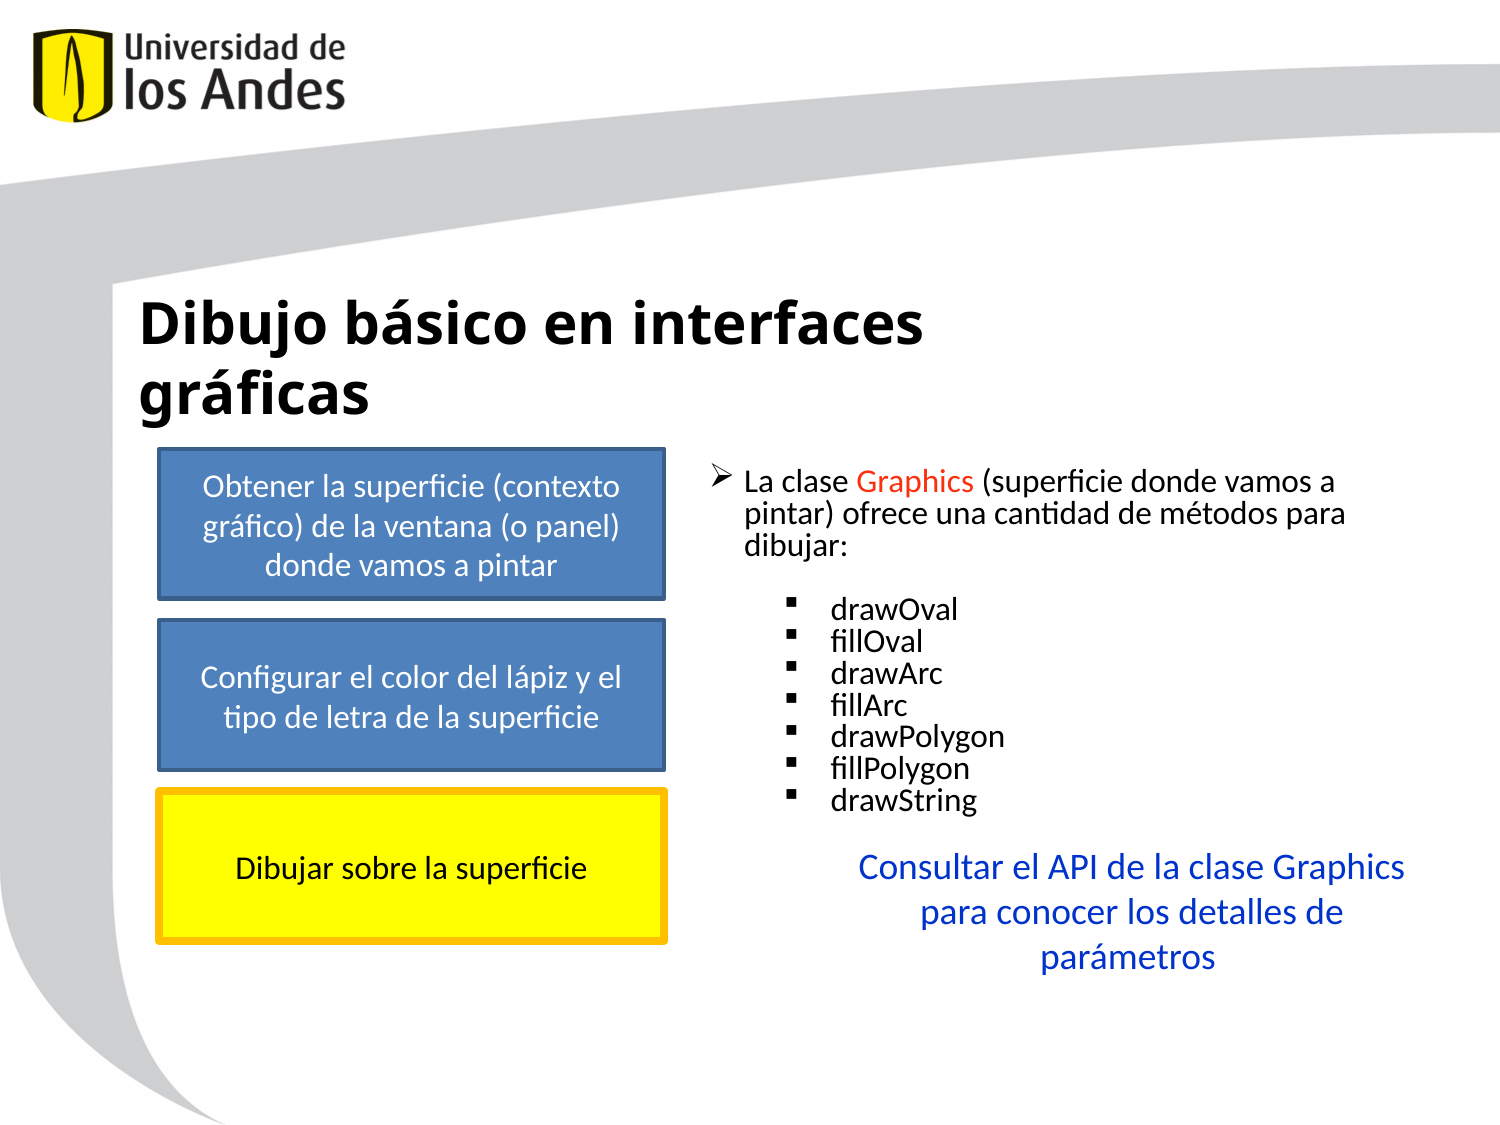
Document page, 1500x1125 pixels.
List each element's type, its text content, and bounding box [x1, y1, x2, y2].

text_box Configurar el color del lápiz y el tipo de letra de la superficie [157, 618, 666, 772]
picture [0, 0, 1500, 1125]
text_box Obtener la superficie (contexto gráfico) de la ventana (o panel) donde vamos a pintar [157, 447, 666, 601]
text_box La clase Graphics (superficie donde vamos a pintar) ofrece una cantidad de métodos para dibujar: drawOval fillOval drawArc fillArc drawPolygon fillPolygon drawString [693, 459, 1444, 826]
text_box Dibujo básico en interfaces gráficas [123, 278, 1069, 434]
text_box Dibujar sobre la superficie [157, 789, 666, 943]
text_box Consultar el API de la clase Graphics para conocer los detalles de parámetros [820, 834, 1444, 985]
